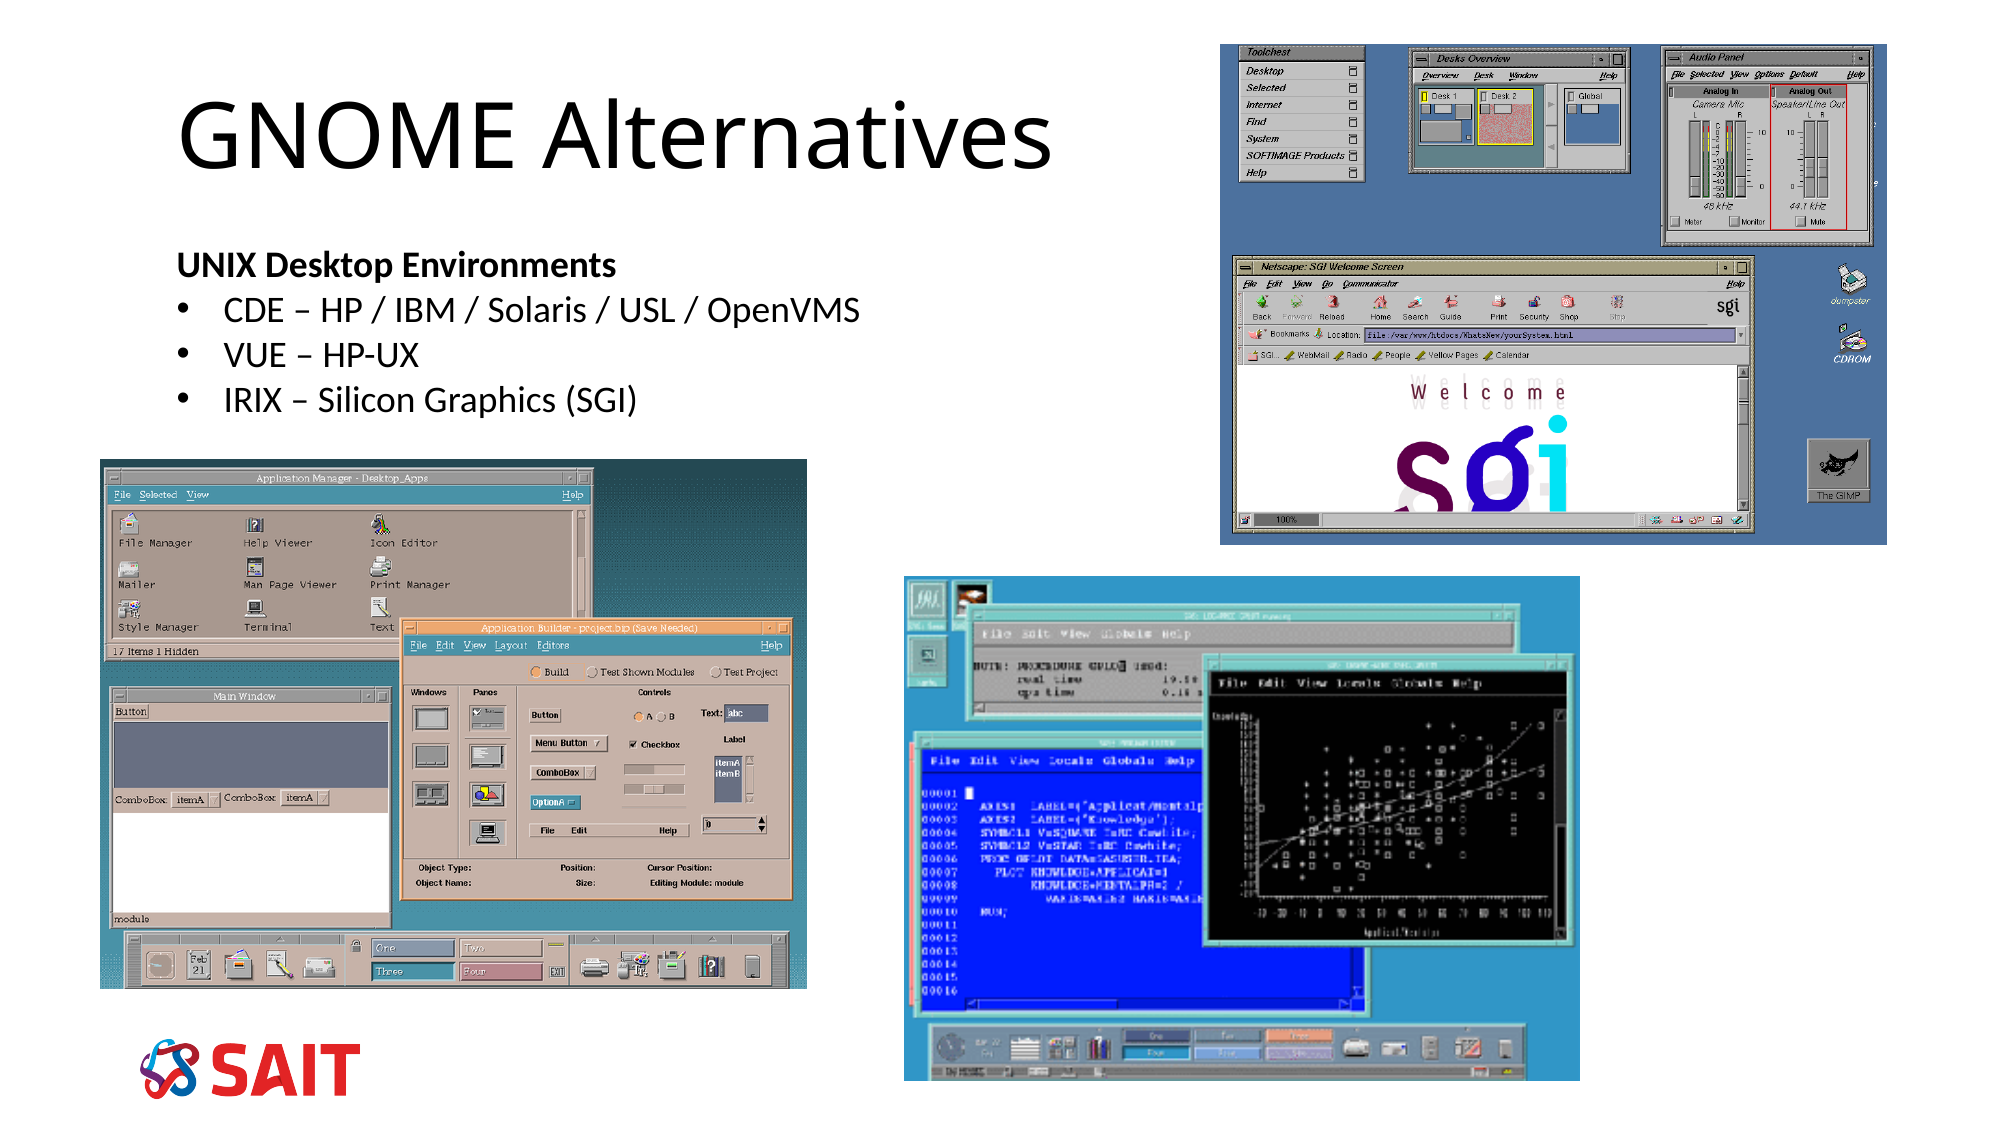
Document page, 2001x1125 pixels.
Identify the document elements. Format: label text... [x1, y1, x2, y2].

picture [904, 576, 1580, 1081]
title GNOME Alternatives [161, 45, 1220, 232]
picture [100, 459, 807, 989]
picture [1220, 44, 1887, 545]
text_box UNIX Desktop Environments CDE – HP / IBM / Solaris / USL / OpenVMS VUE – HP-UX IRIX – Silicon Graphics (SGI) [161, 232, 1695, 563]
picture [114, 1013, 386, 1125]
